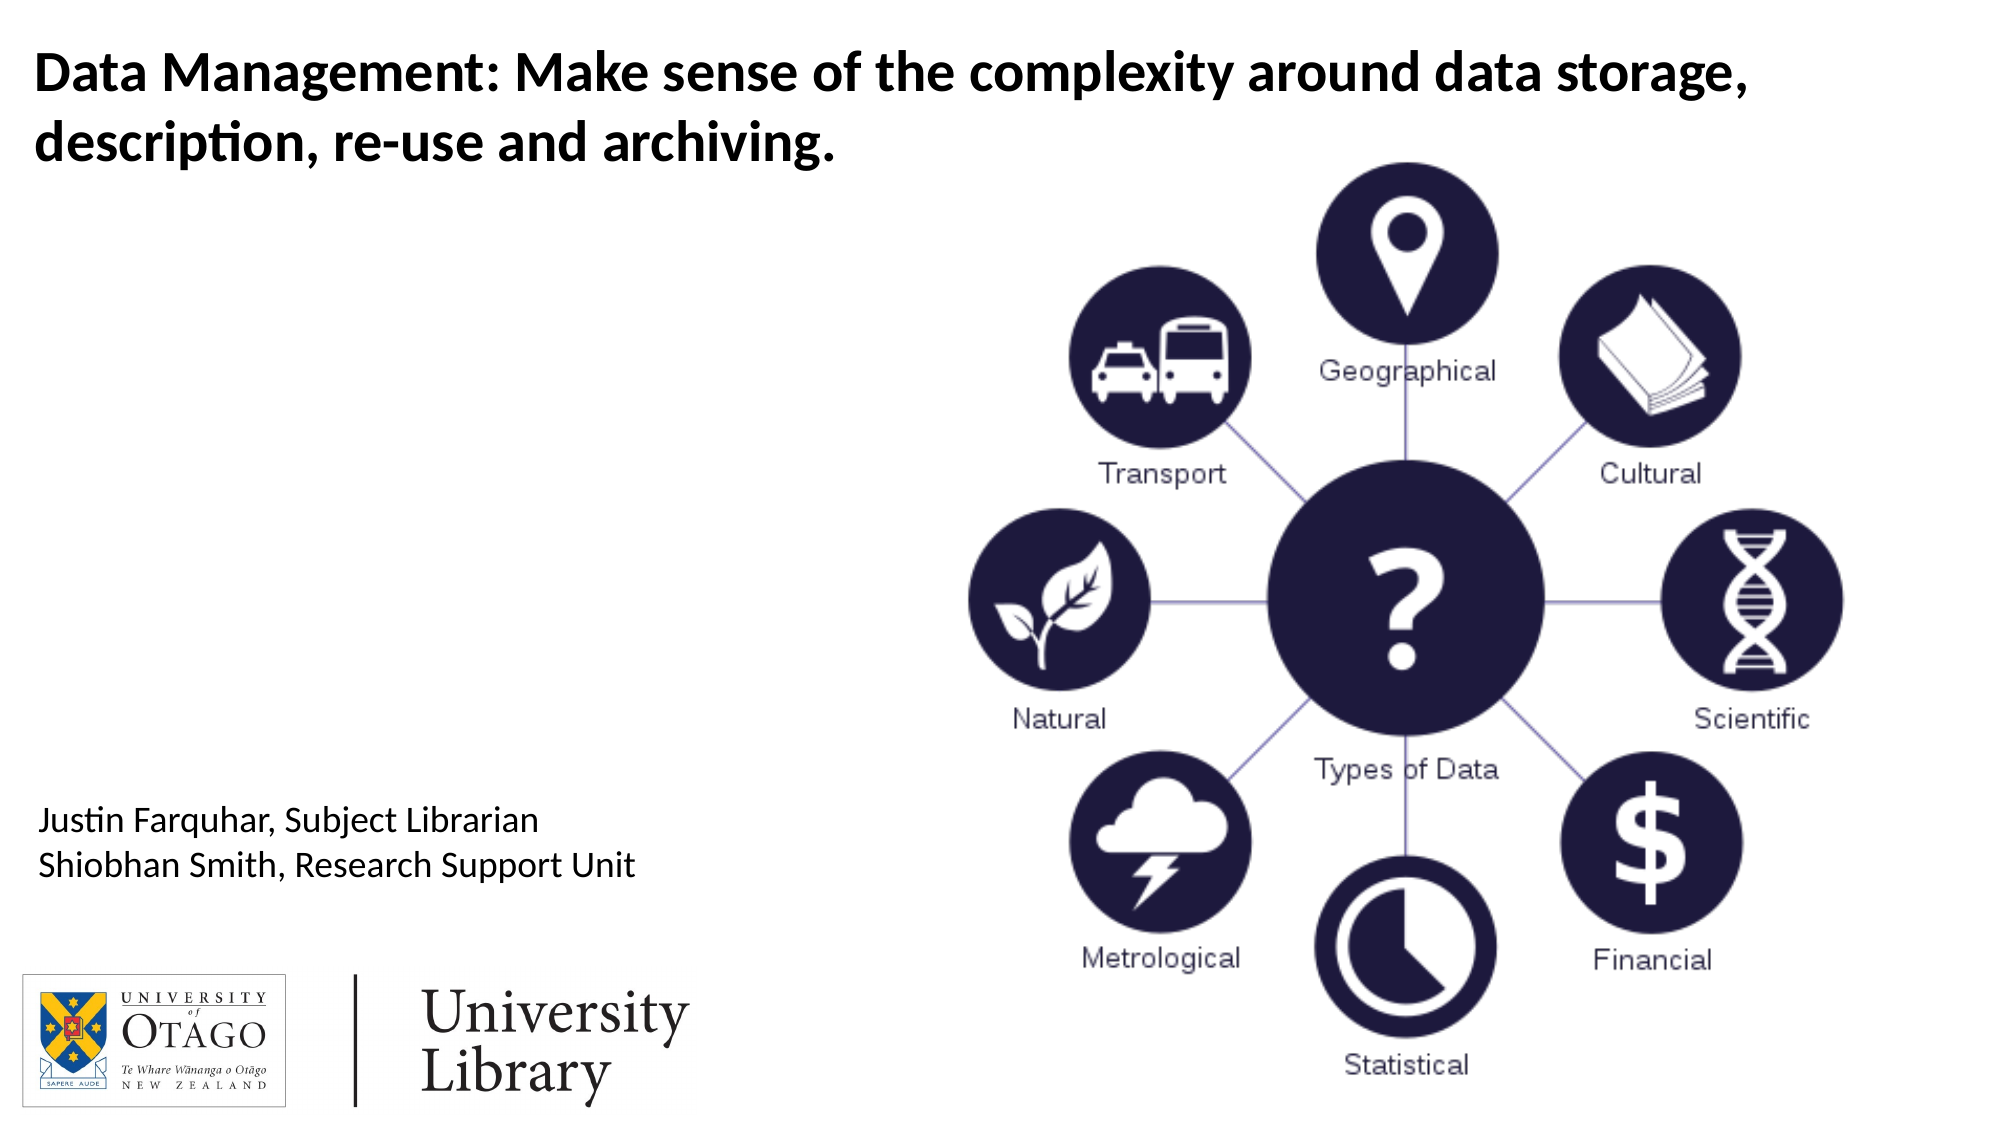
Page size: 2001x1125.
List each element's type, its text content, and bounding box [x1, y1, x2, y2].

picture [20, 966, 697, 1115]
picture [948, 142, 1864, 1096]
text_box Data Management: Make sense of the complexity around data storage, description, re-use and archiving. [20, 25, 1937, 181]
text_box Justin Farquhar, Subject Librarian Shiobhan Smith, Research Support Unit [23, 787, 652, 893]
